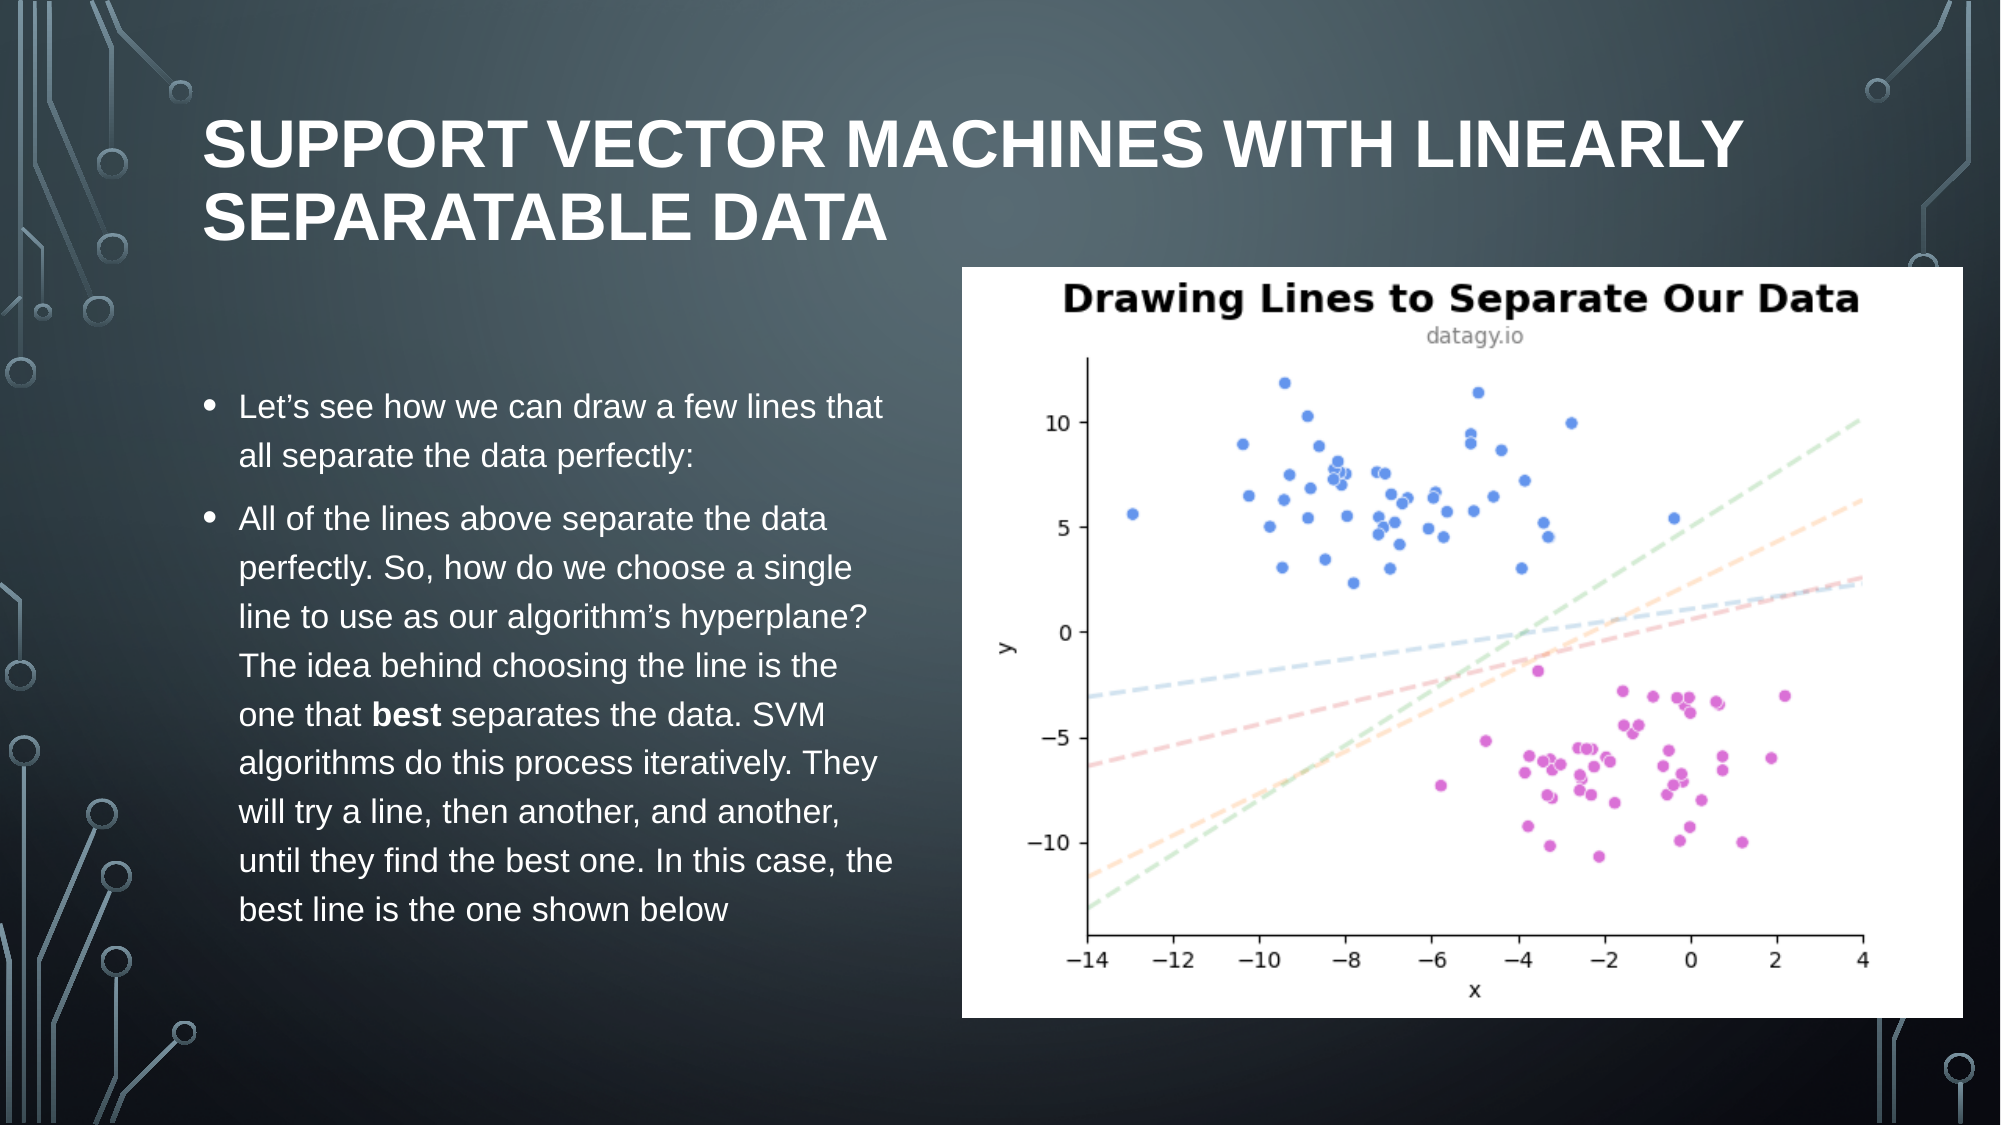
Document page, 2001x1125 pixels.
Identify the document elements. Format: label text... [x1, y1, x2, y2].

list Let’s see how we can draw a few lines that all separate the data perfectly: All of the lines above separate the data perfectly. So, how do we choose a single line to use as our algorithm’s hyperplane? The idea behind choosing the line is the one that best separates the data. SVM algorithms do this process iteratively. They will try a line, then another, and another, until they find the best one. In this case, the best line is the one shown below [187, 369, 919, 950]
picture [962, 267, 1963, 1018]
title Support Vector Machines with Linearly Separatable Data [187, 101, 1813, 344]
